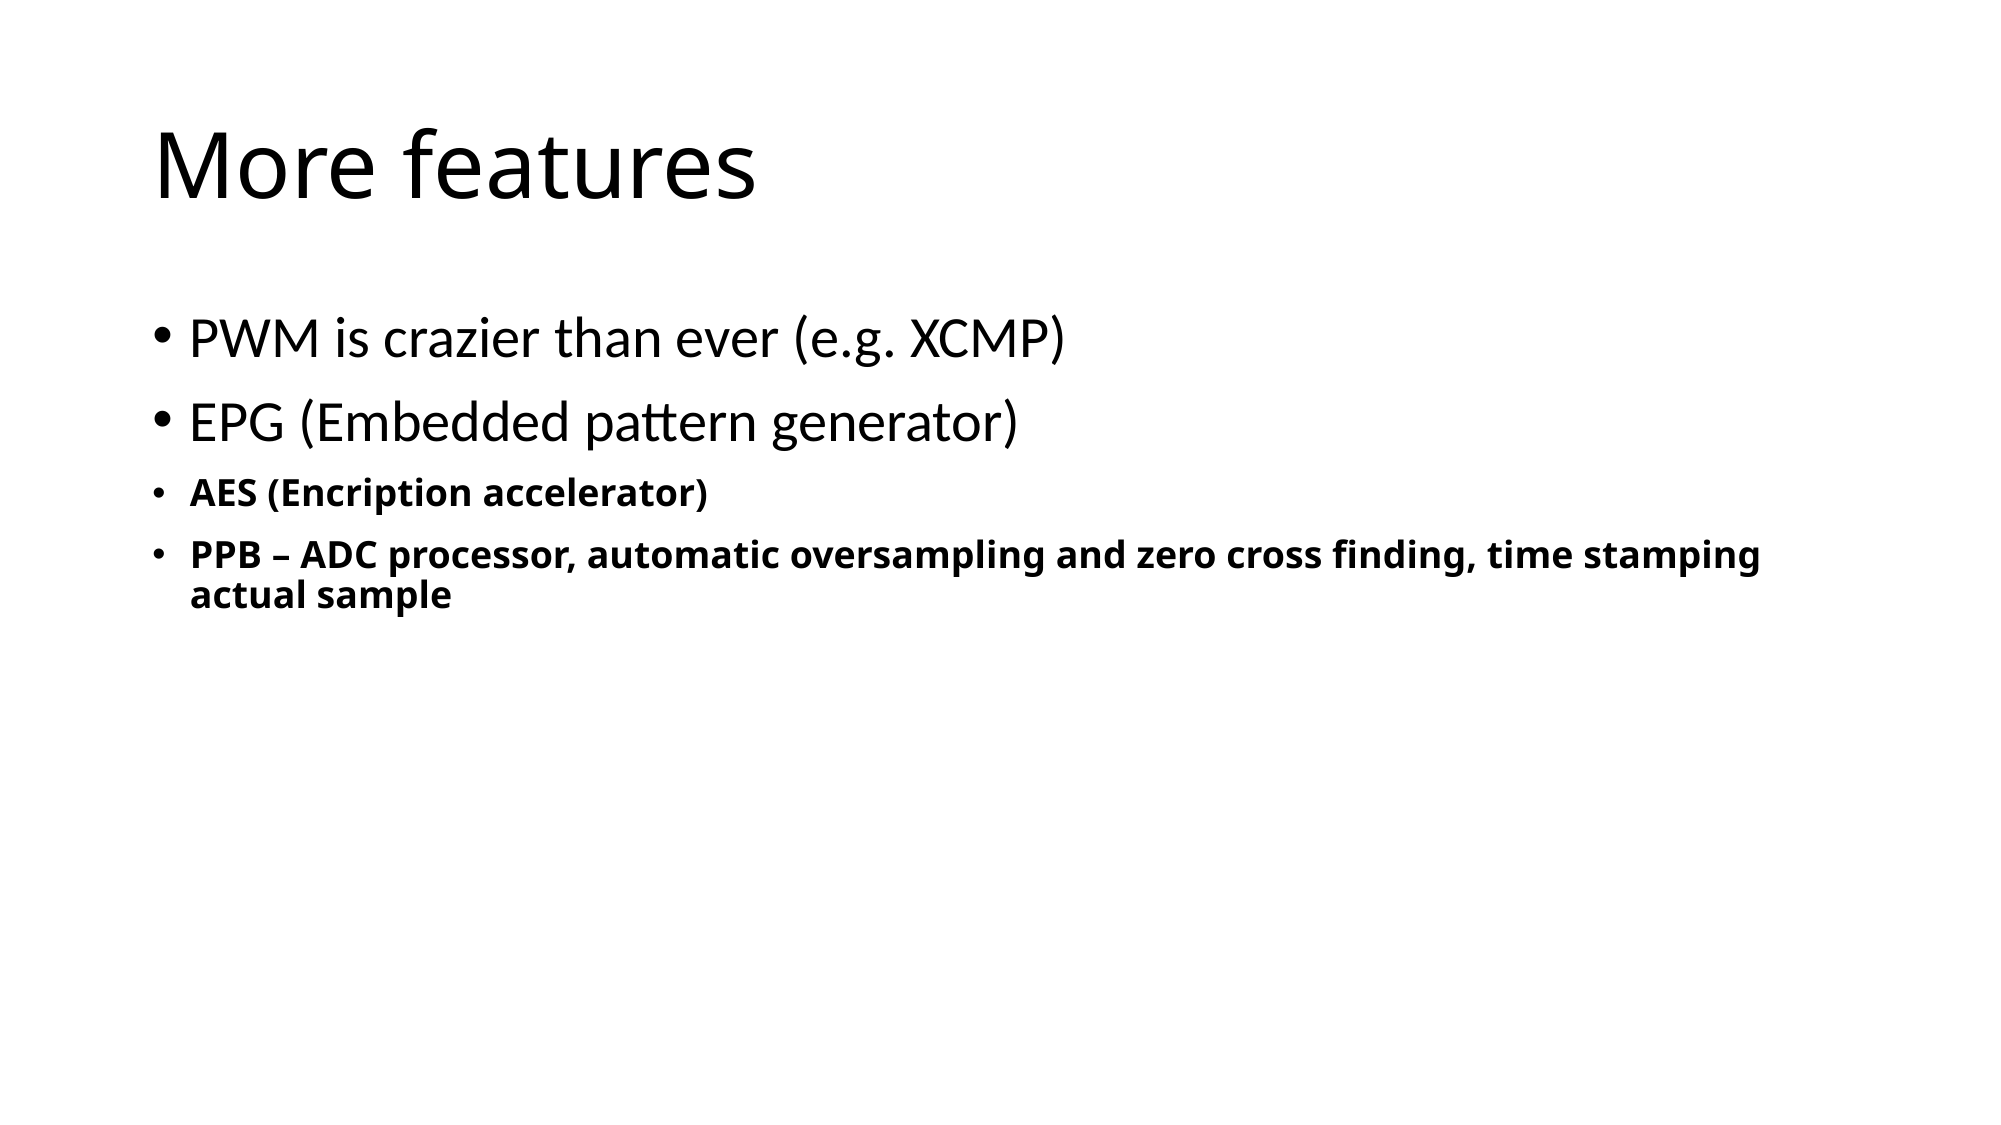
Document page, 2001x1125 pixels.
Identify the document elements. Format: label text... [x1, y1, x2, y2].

list PWM is crazier than ever (e.g. XCMP) EPG (Embedded pattern generator) AES (Encription accelerator) PPB – ADC processor, automatic oversampling and zero cross finding, time stamping actual sample [137, 299, 1863, 1014]
title More features [137, 59, 1863, 278]
